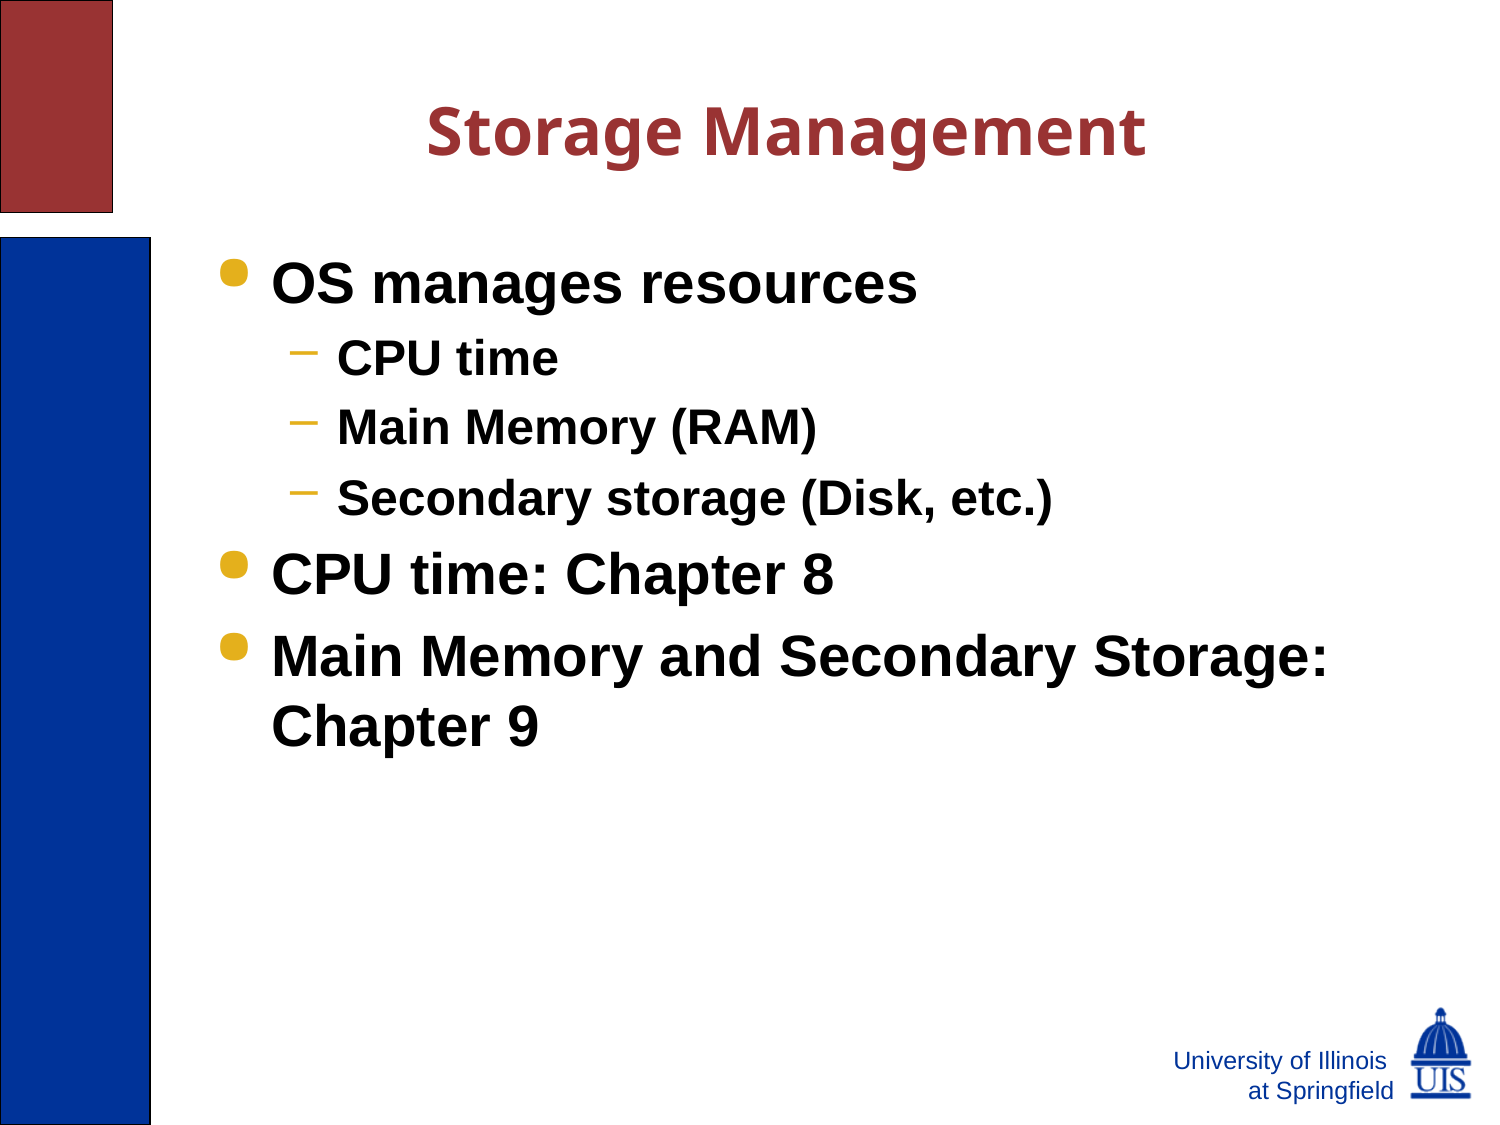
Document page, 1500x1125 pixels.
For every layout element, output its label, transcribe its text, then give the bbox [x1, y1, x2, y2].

title Storage Management [150, 45, 1425, 213]
list OS manages resources CPU time Main Memory (RAM) Secondary storage (Disk, etc.) CPU time: Chapter 8 Main Memory and Secondary Storage: Chapter 9 [200, 237, 1400, 1038]
picture [1409, 1006, 1473, 1102]
